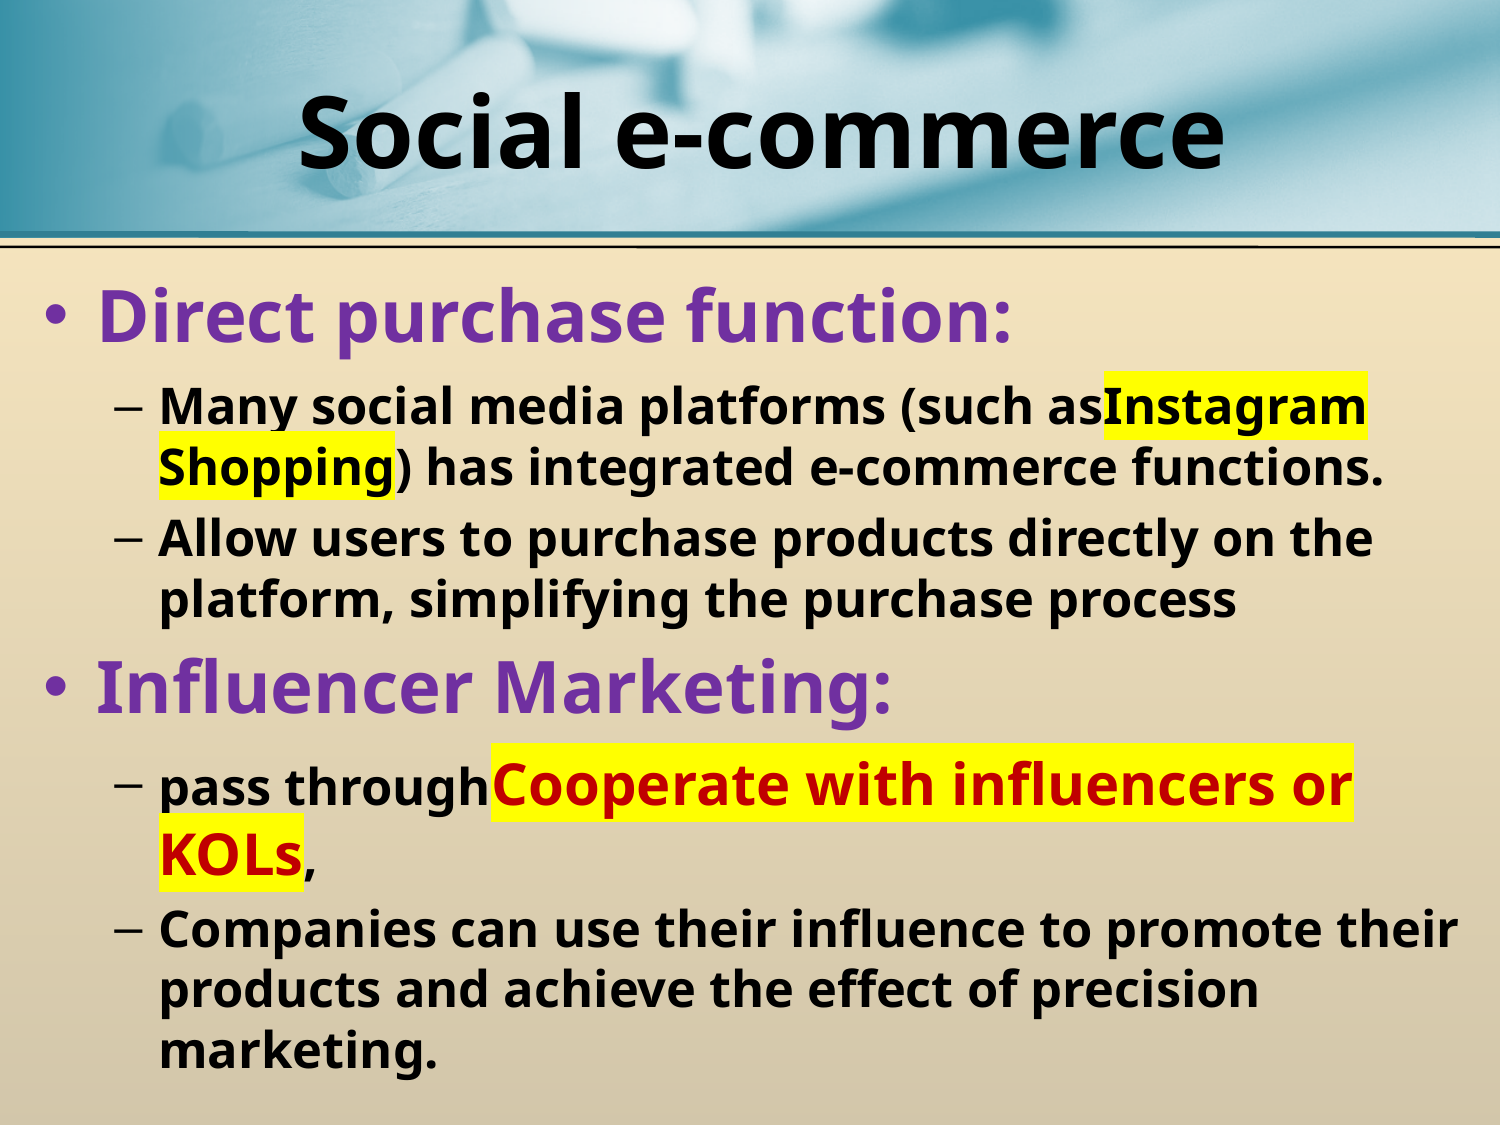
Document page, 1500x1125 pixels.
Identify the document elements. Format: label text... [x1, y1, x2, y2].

title Social e-commerce [45, 24, 1481, 233]
list Direct purchase function: Many social media platforms (such asInstagram Shopping) has integrated e-commerce functions. Allow users to purchase products directly on the platform, simplifying the purchase process Influencer Marketing: pass throughCooperate with influencers or KOLs, Companies can use their influence to promote their products and achieve the effect of precision marketing. [29, 262, 1481, 1103]
